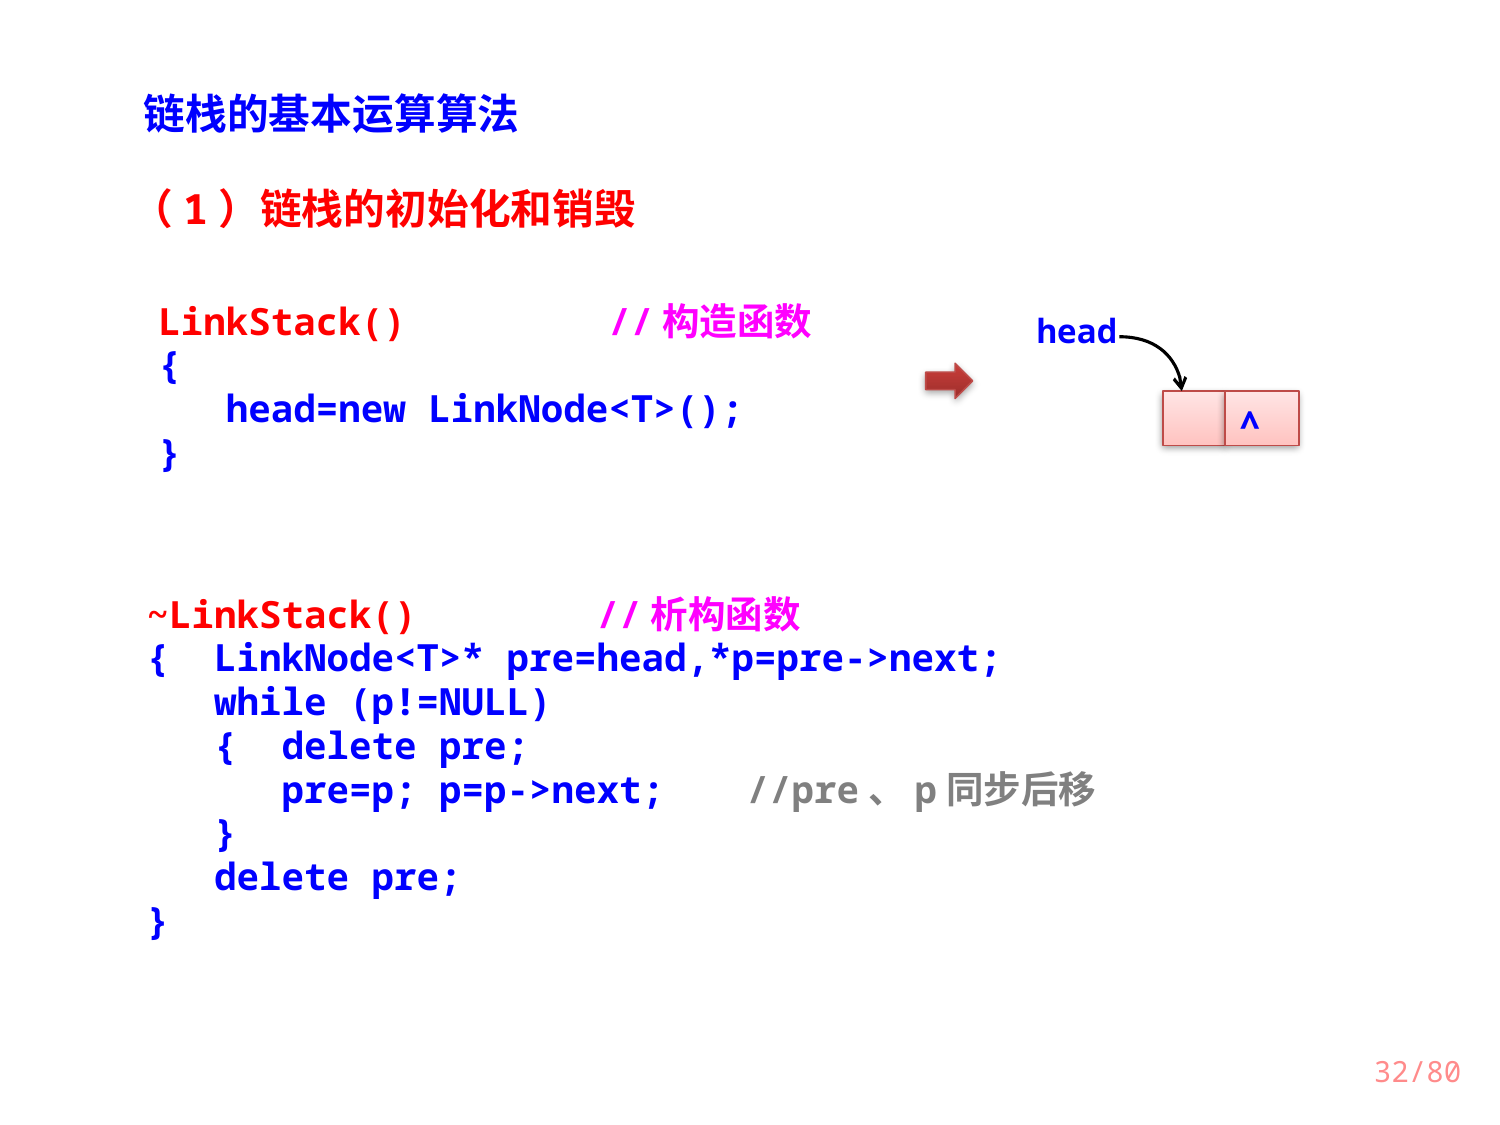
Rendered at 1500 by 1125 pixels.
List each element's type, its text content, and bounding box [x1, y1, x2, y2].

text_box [1031, 309, 1300, 446]
text_box （1）链栈的初始化和销毁 [117, 175, 786, 241]
slide_number /80 [1328, 1042, 1477, 1103]
text_box LinkStack() //构造函数 { head=new LinkNode<T>(); } [127, 279, 973, 494]
text_box [924, 362, 974, 400]
text_box 链栈的基本运算算法 [128, 80, 575, 145]
text_box ~LinkStack() //析构函数 { LinkNode<T>* pre=head,*p=pre->next; while (p!=NULL) { delete pre; pre=p; p=p->next; //pre、p同步后移 } delete pre; } [115, 572, 1186, 962]
